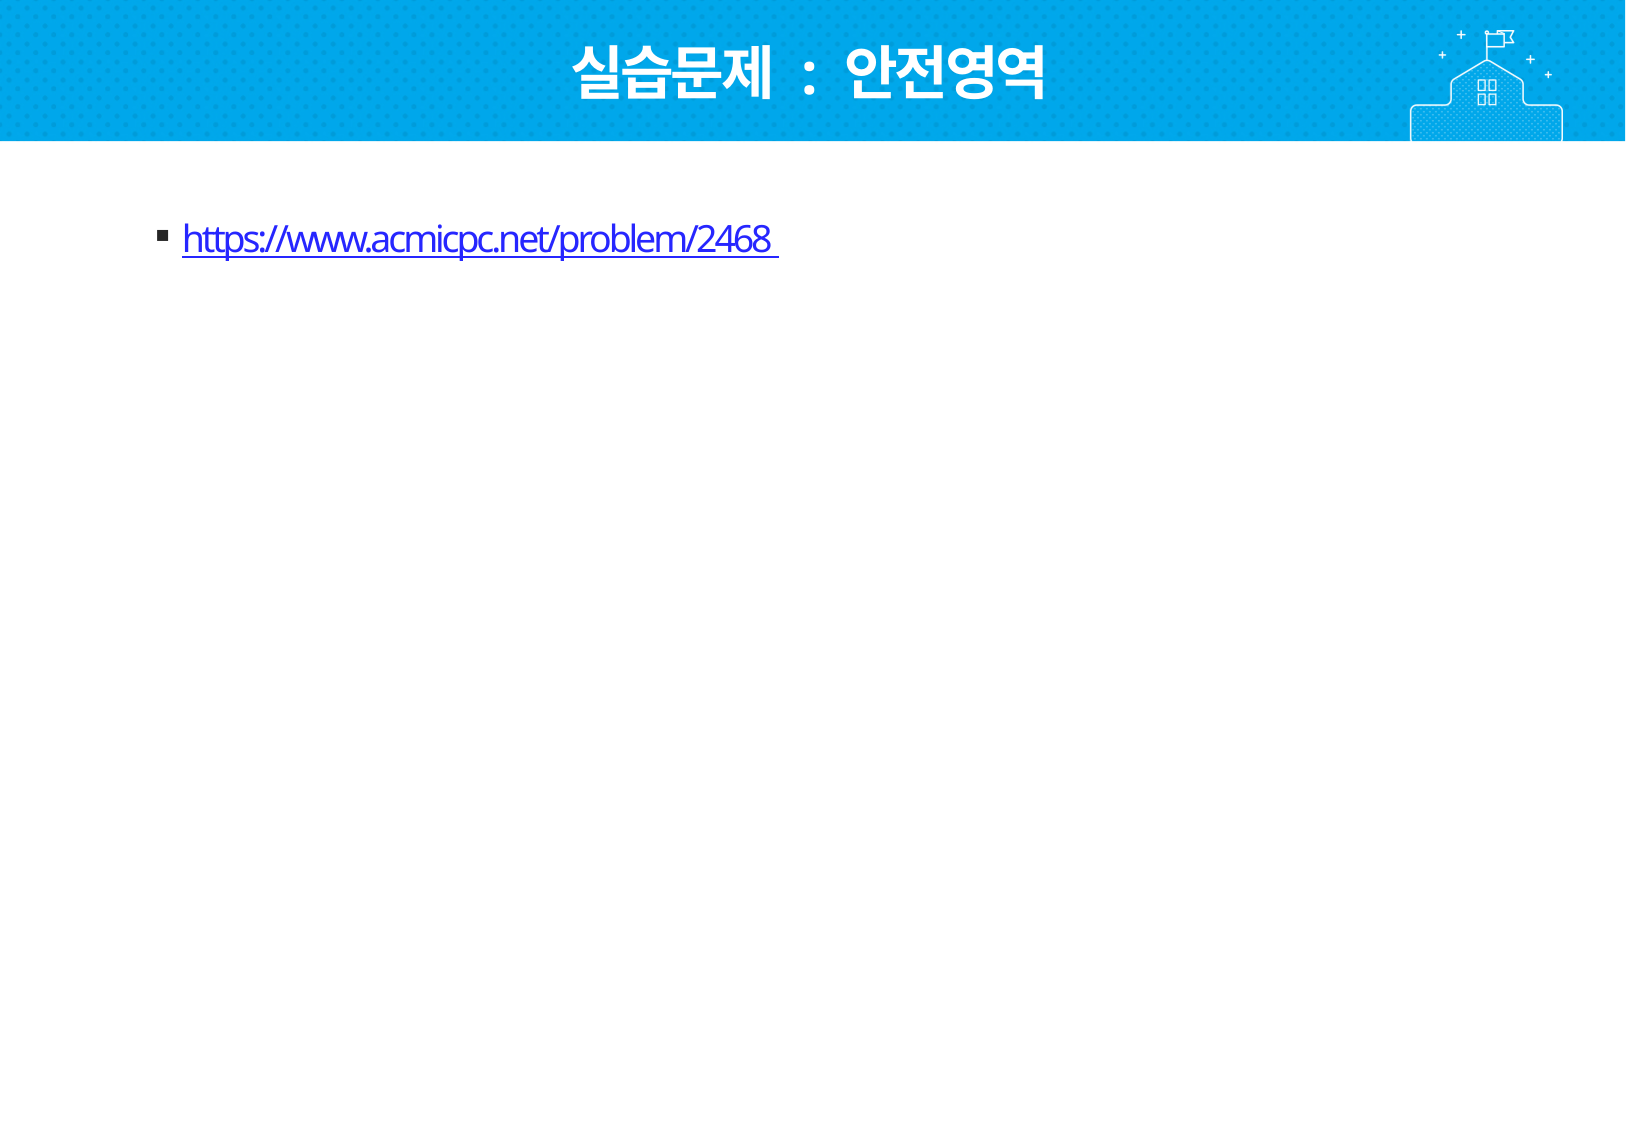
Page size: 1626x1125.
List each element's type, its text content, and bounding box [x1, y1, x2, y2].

title 실습문제 : 안전영역 [78, 36, 1541, 225]
picture [0, 141, 1626, 1125]
list https://www.acmicpc.net/problem/2468 [79, 197, 1543, 851]
